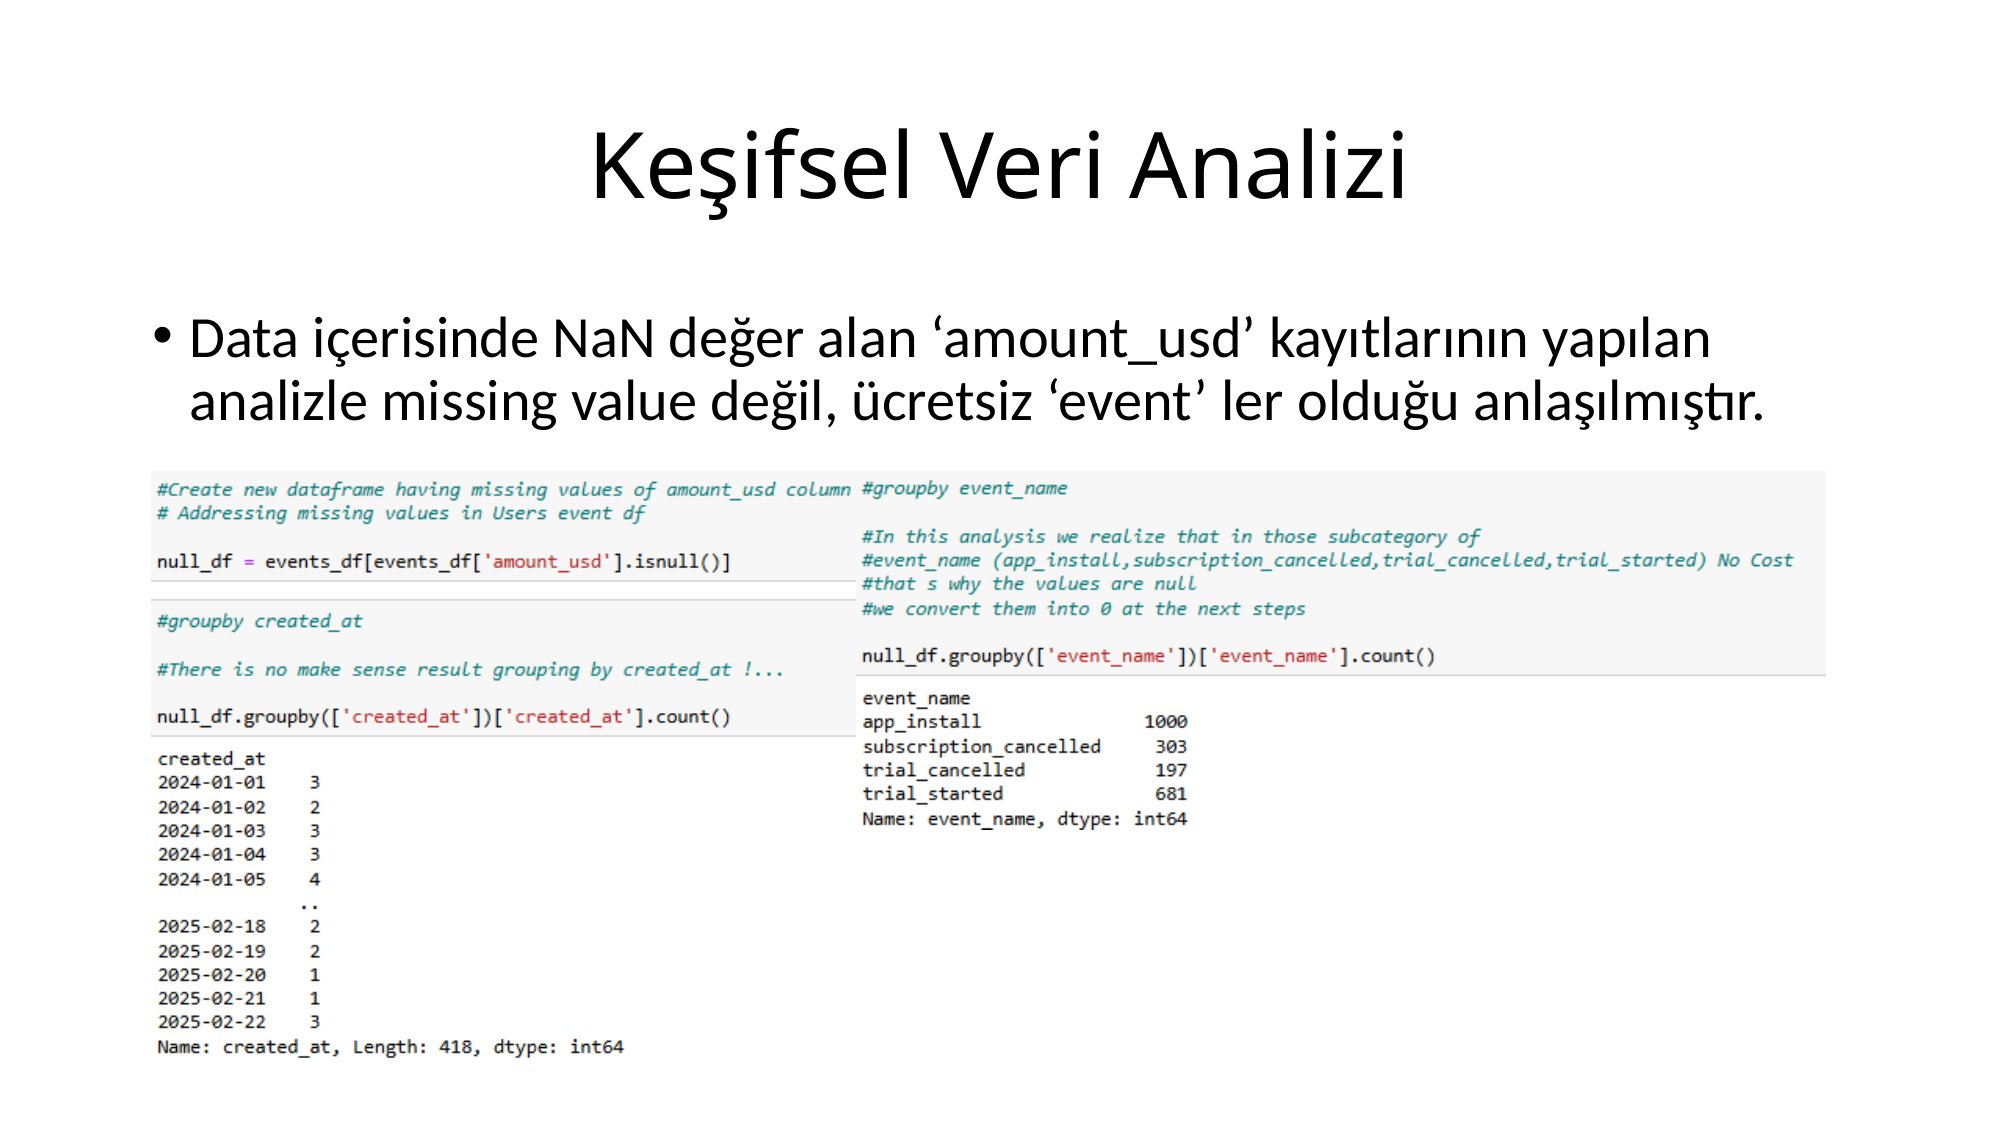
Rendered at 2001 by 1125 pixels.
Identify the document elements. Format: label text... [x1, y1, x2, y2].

title Keşifsel Veri Analizi [137, 59, 1863, 278]
list Data içerisinde NaN değer alan ‘amount_usd’ kayıtlarının yapılan analizle missing value değil, ücretsiz ‘event’ ler olduğu anlaşılmıştır. [137, 299, 1863, 1014]
picture [151, 471, 1826, 1069]
